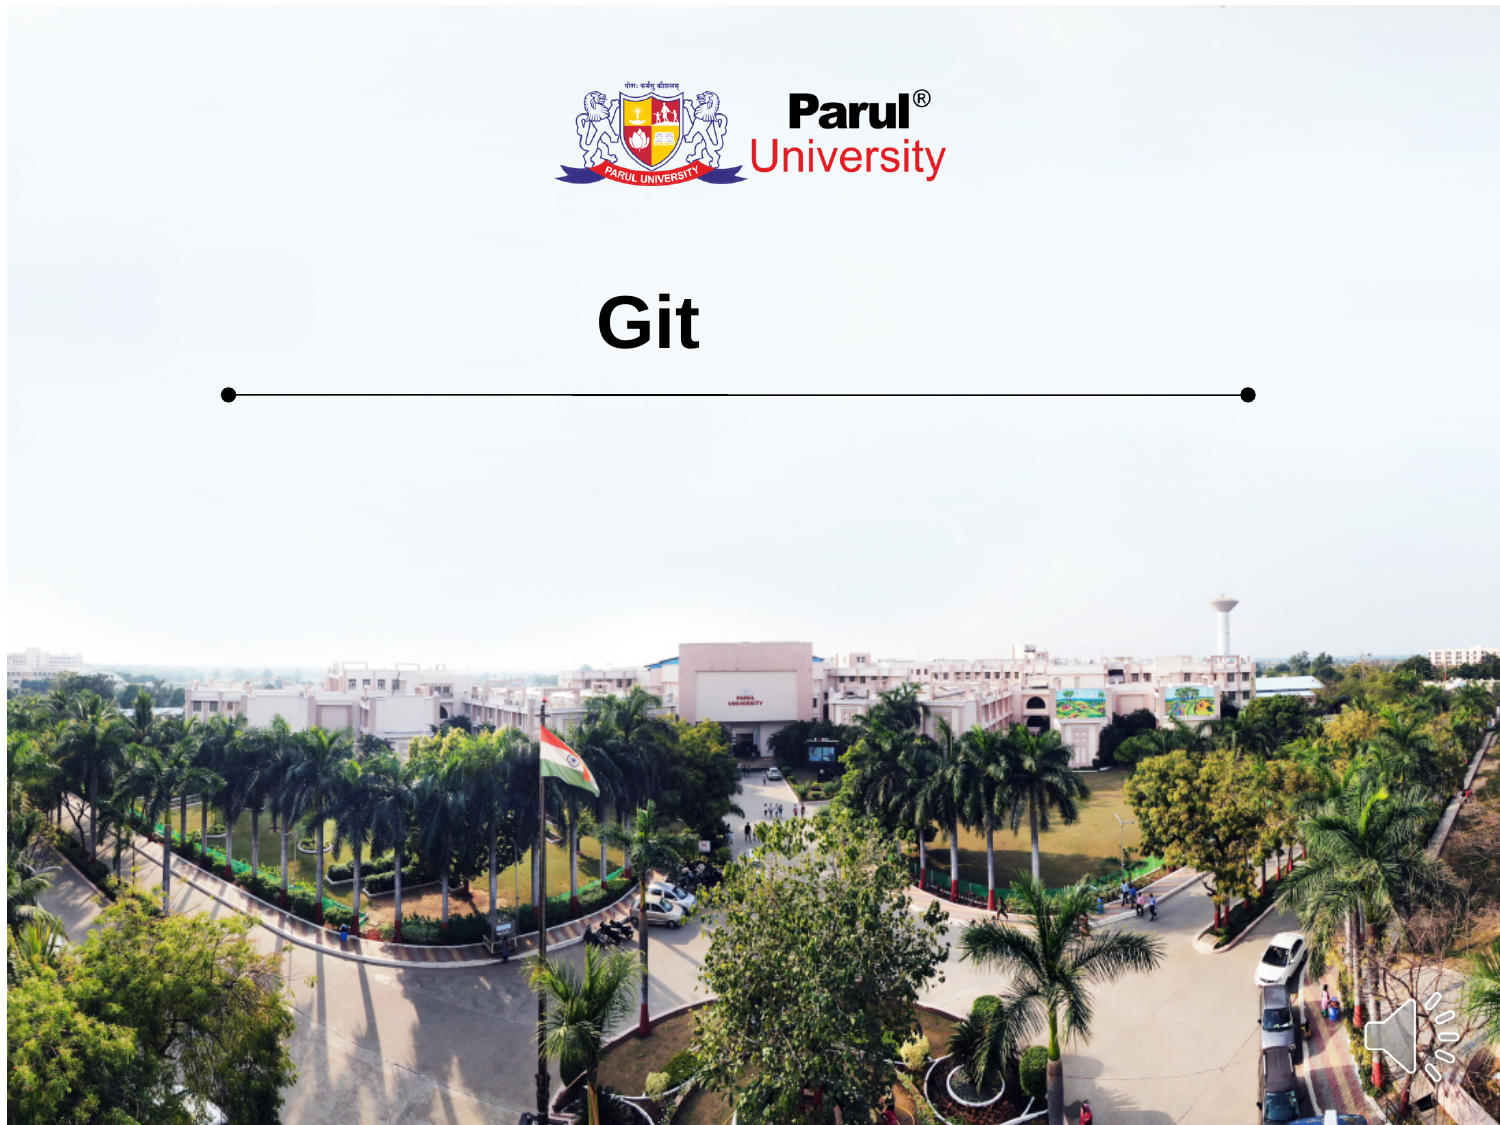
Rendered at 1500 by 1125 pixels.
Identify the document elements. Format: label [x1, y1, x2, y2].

text_box [220, 387, 1257, 403]
picture [7, 5, 1500, 1125]
